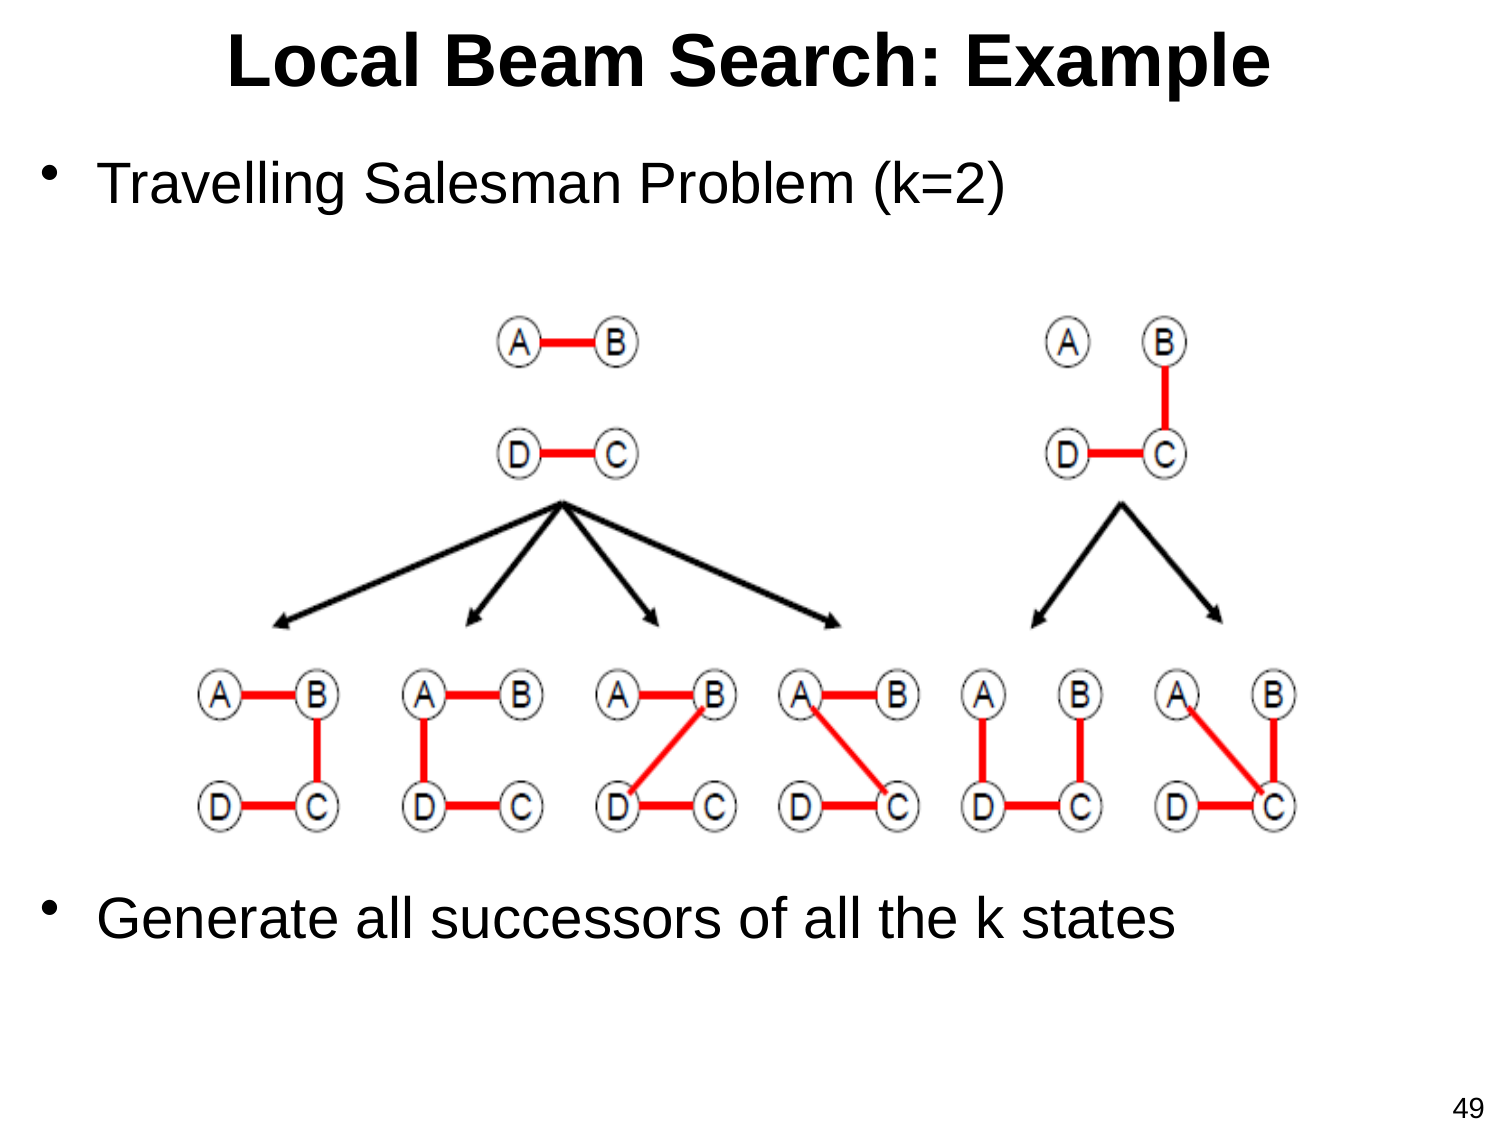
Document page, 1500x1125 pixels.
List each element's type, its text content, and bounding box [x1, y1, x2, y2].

list Travelling Salesman Problem (k=2) Generate all successors of all the k states [24, 137, 1476, 1038]
slide_number 49 [1424, 1046, 1500, 1125]
picture [162, 262, 1351, 851]
title Local Beam Search: Example [24, 0, 1476, 113]
